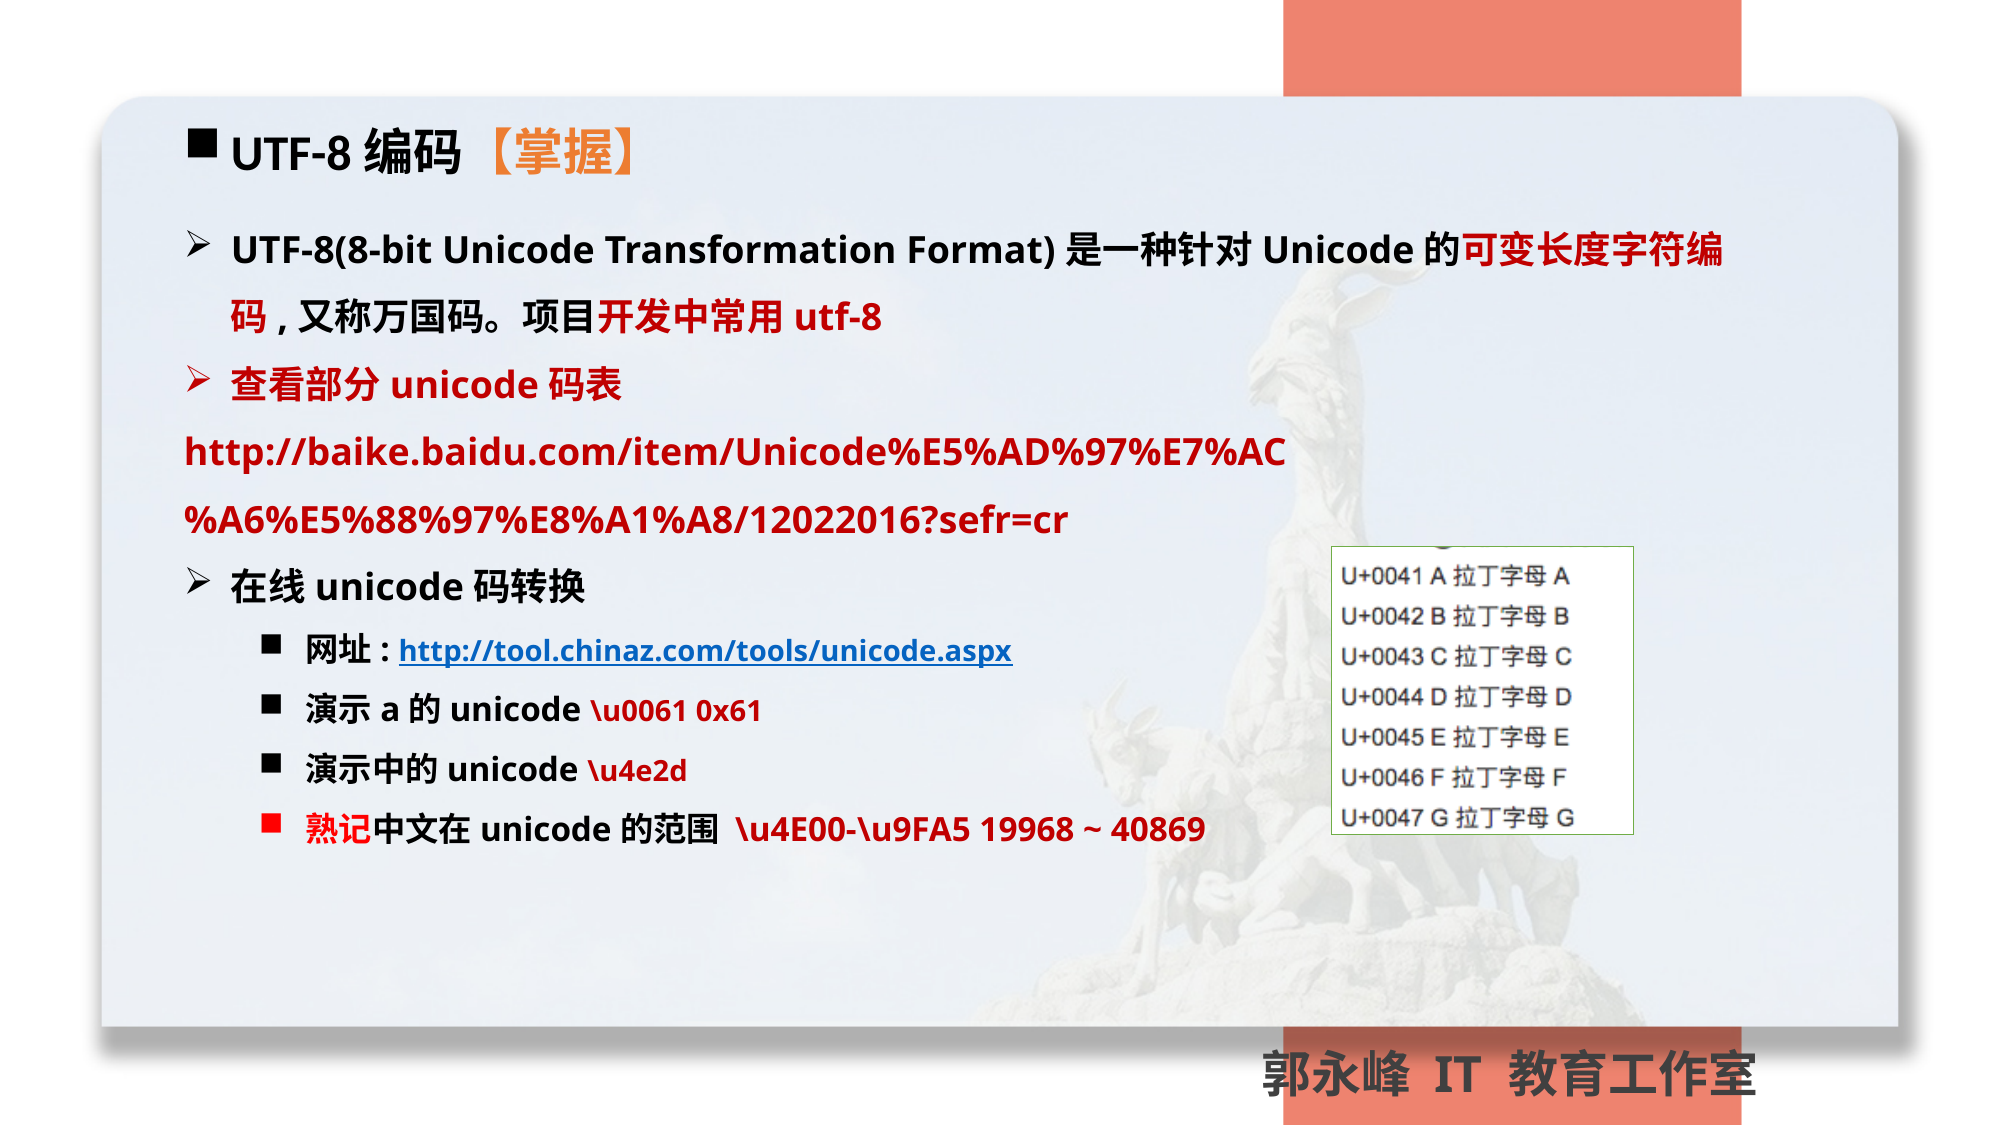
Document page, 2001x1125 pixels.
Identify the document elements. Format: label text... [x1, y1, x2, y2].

text_box UTF-8(8-bit Unicode Transformation Format)是一种针对Unicode的可变长度字符编码,又称万国码。项目开发中常用utf-8 查看部分unicode码表 http://baike.baidu.com/item/Unicode%E5%AD%97%E7%AC%A6%E5%88%97%E8%A1%A8/12022016?sefr=cr 在线unicode码转换 网址: http://tool.chinaz.com/tools/unicode.aspx 演示a的unicode \u0061 0x61 演示中的unicode \u4e2d 熟记中文在unicode的范围 \u4E00-\u9FA5 19968 ~ 40869 [169, 195, 1764, 923]
picture [0, 0, 1998, 1125]
text_box UTF-8编码【掌握】 [169, 112, 920, 188]
